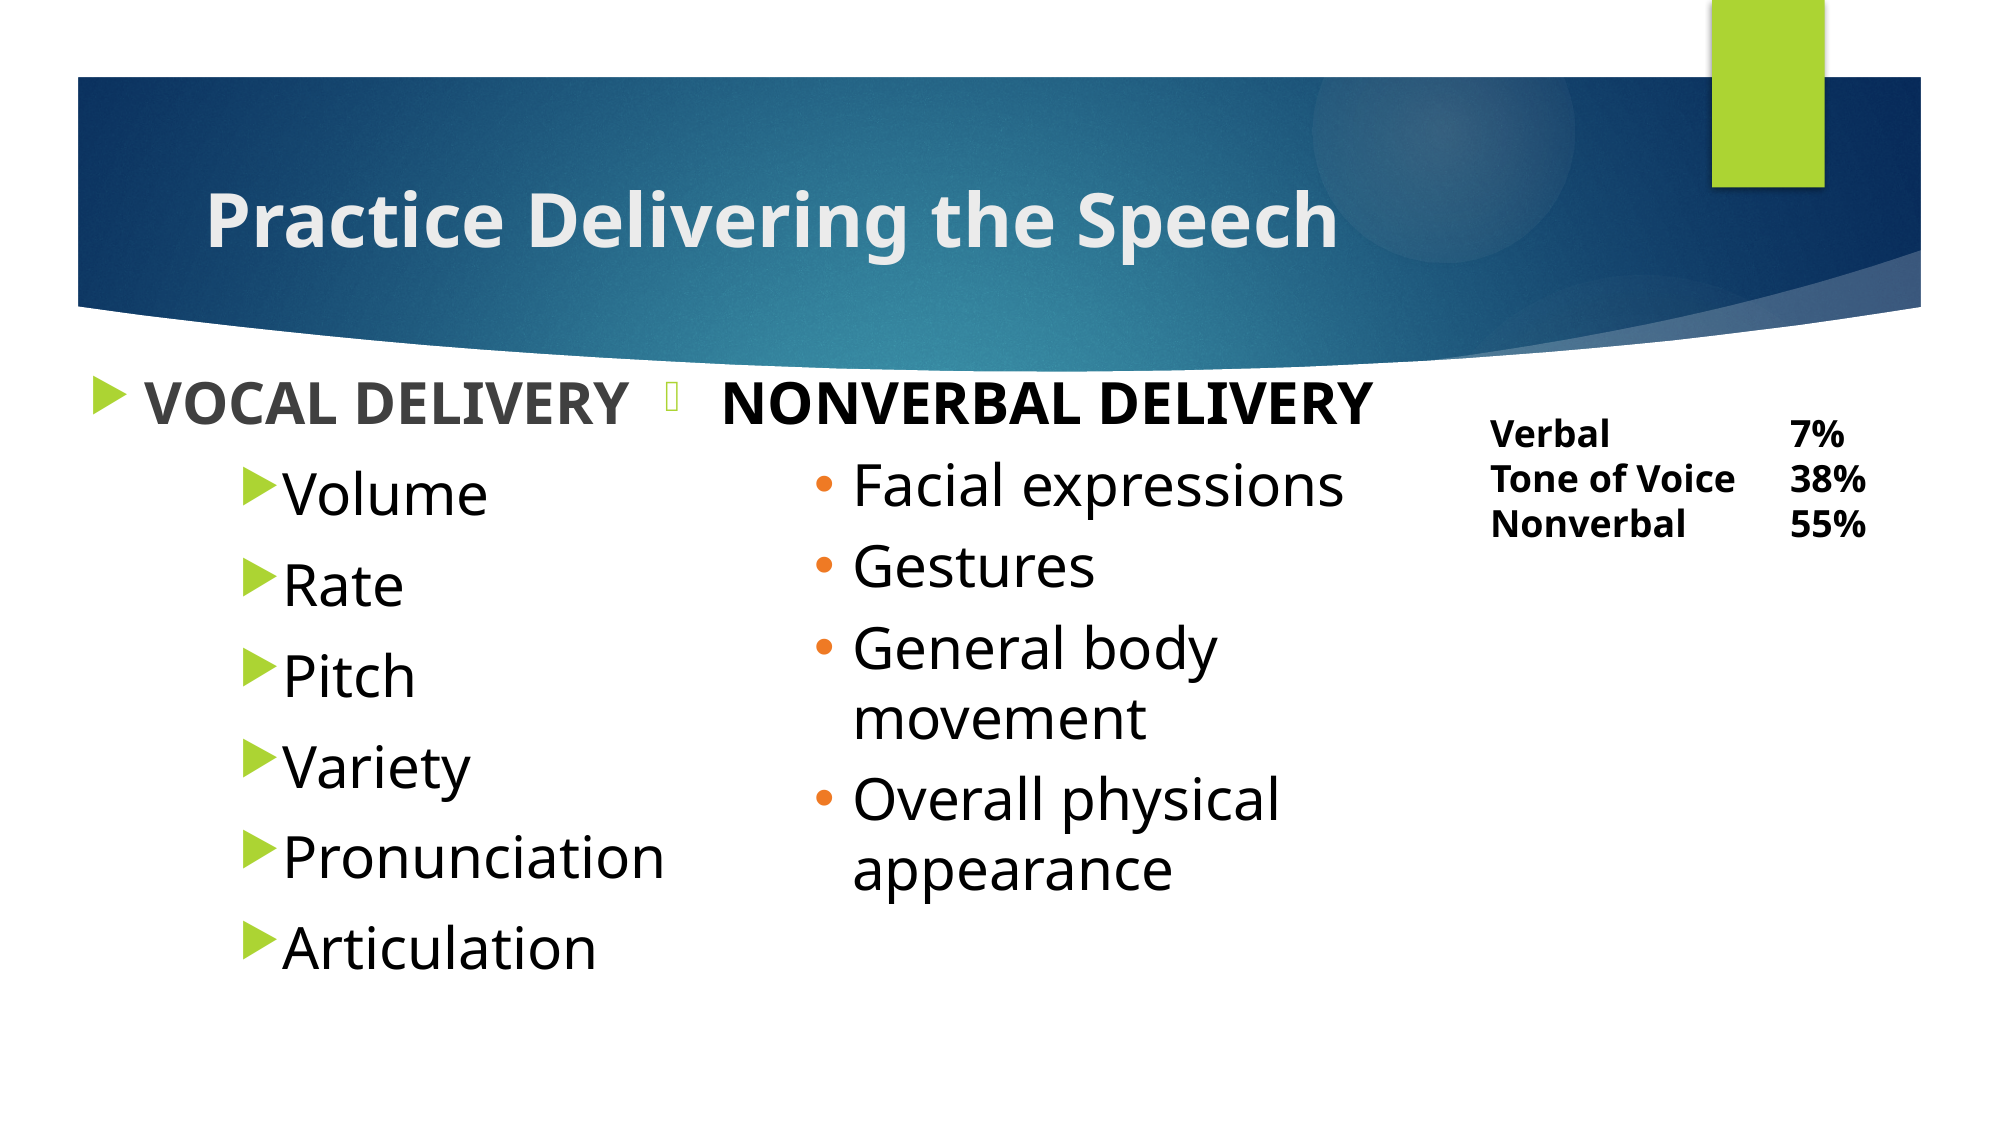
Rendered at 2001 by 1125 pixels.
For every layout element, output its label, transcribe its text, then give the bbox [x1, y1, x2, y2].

title Practice Delivering the Speech [189, 159, 1627, 276]
text_box NONVERBAL DELIVERY Facial expressions Gestures General body movement Overall physical appearance [649, 358, 1517, 1102]
text_box Verbal 7% Tone of Voice 38% Nonverbal 55% [1475, 402, 1927, 552]
list VOCAL DELIVERY Volume Rate Pitch Variety Pronunciation Articulation [73, 358, 649, 1102]
